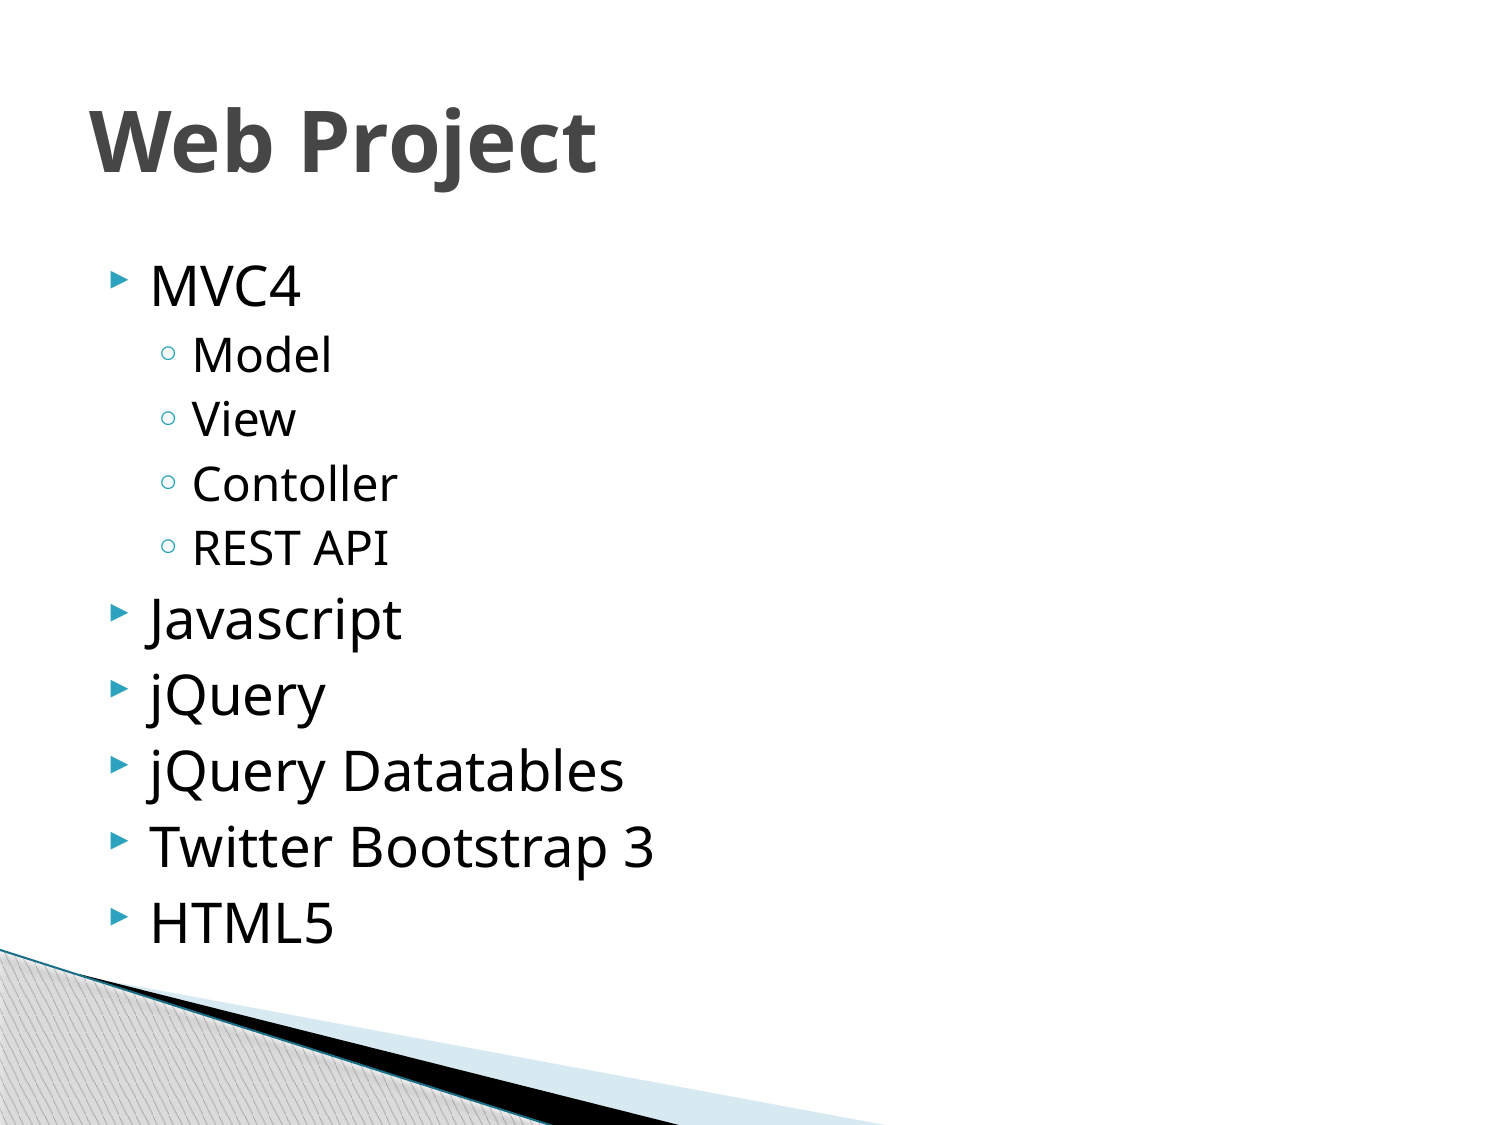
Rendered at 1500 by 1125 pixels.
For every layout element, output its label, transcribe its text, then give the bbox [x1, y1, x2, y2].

title Web Project [75, 45, 1425, 233]
list MVC4 Model View Contoller REST API Javascript jQuery jQuery Datatables Twitter Bootstrap 3 HTML5 [75, 243, 1425, 986]
